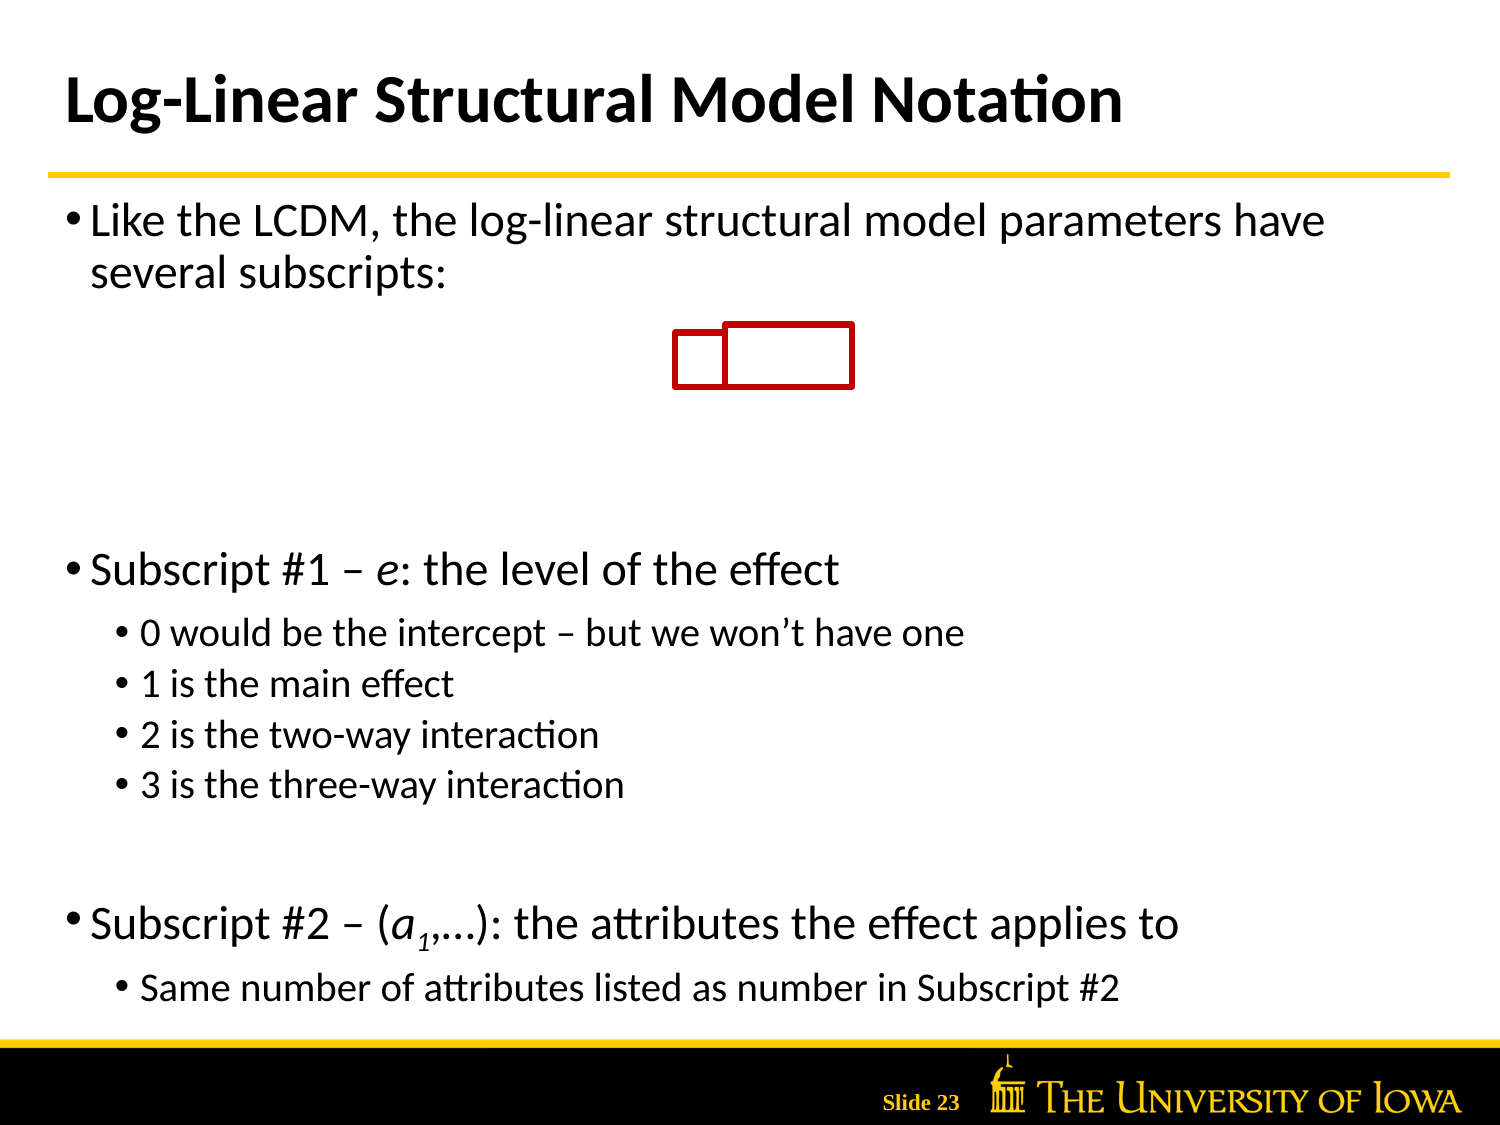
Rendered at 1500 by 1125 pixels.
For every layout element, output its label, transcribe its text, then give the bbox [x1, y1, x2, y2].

text_box [674, 332, 724, 388]
text_box [724, 324, 852, 388]
title Log-Linear Structural Model Notation [50, 24, 1450, 175]
picture [0, 0, 1500, 1125]
